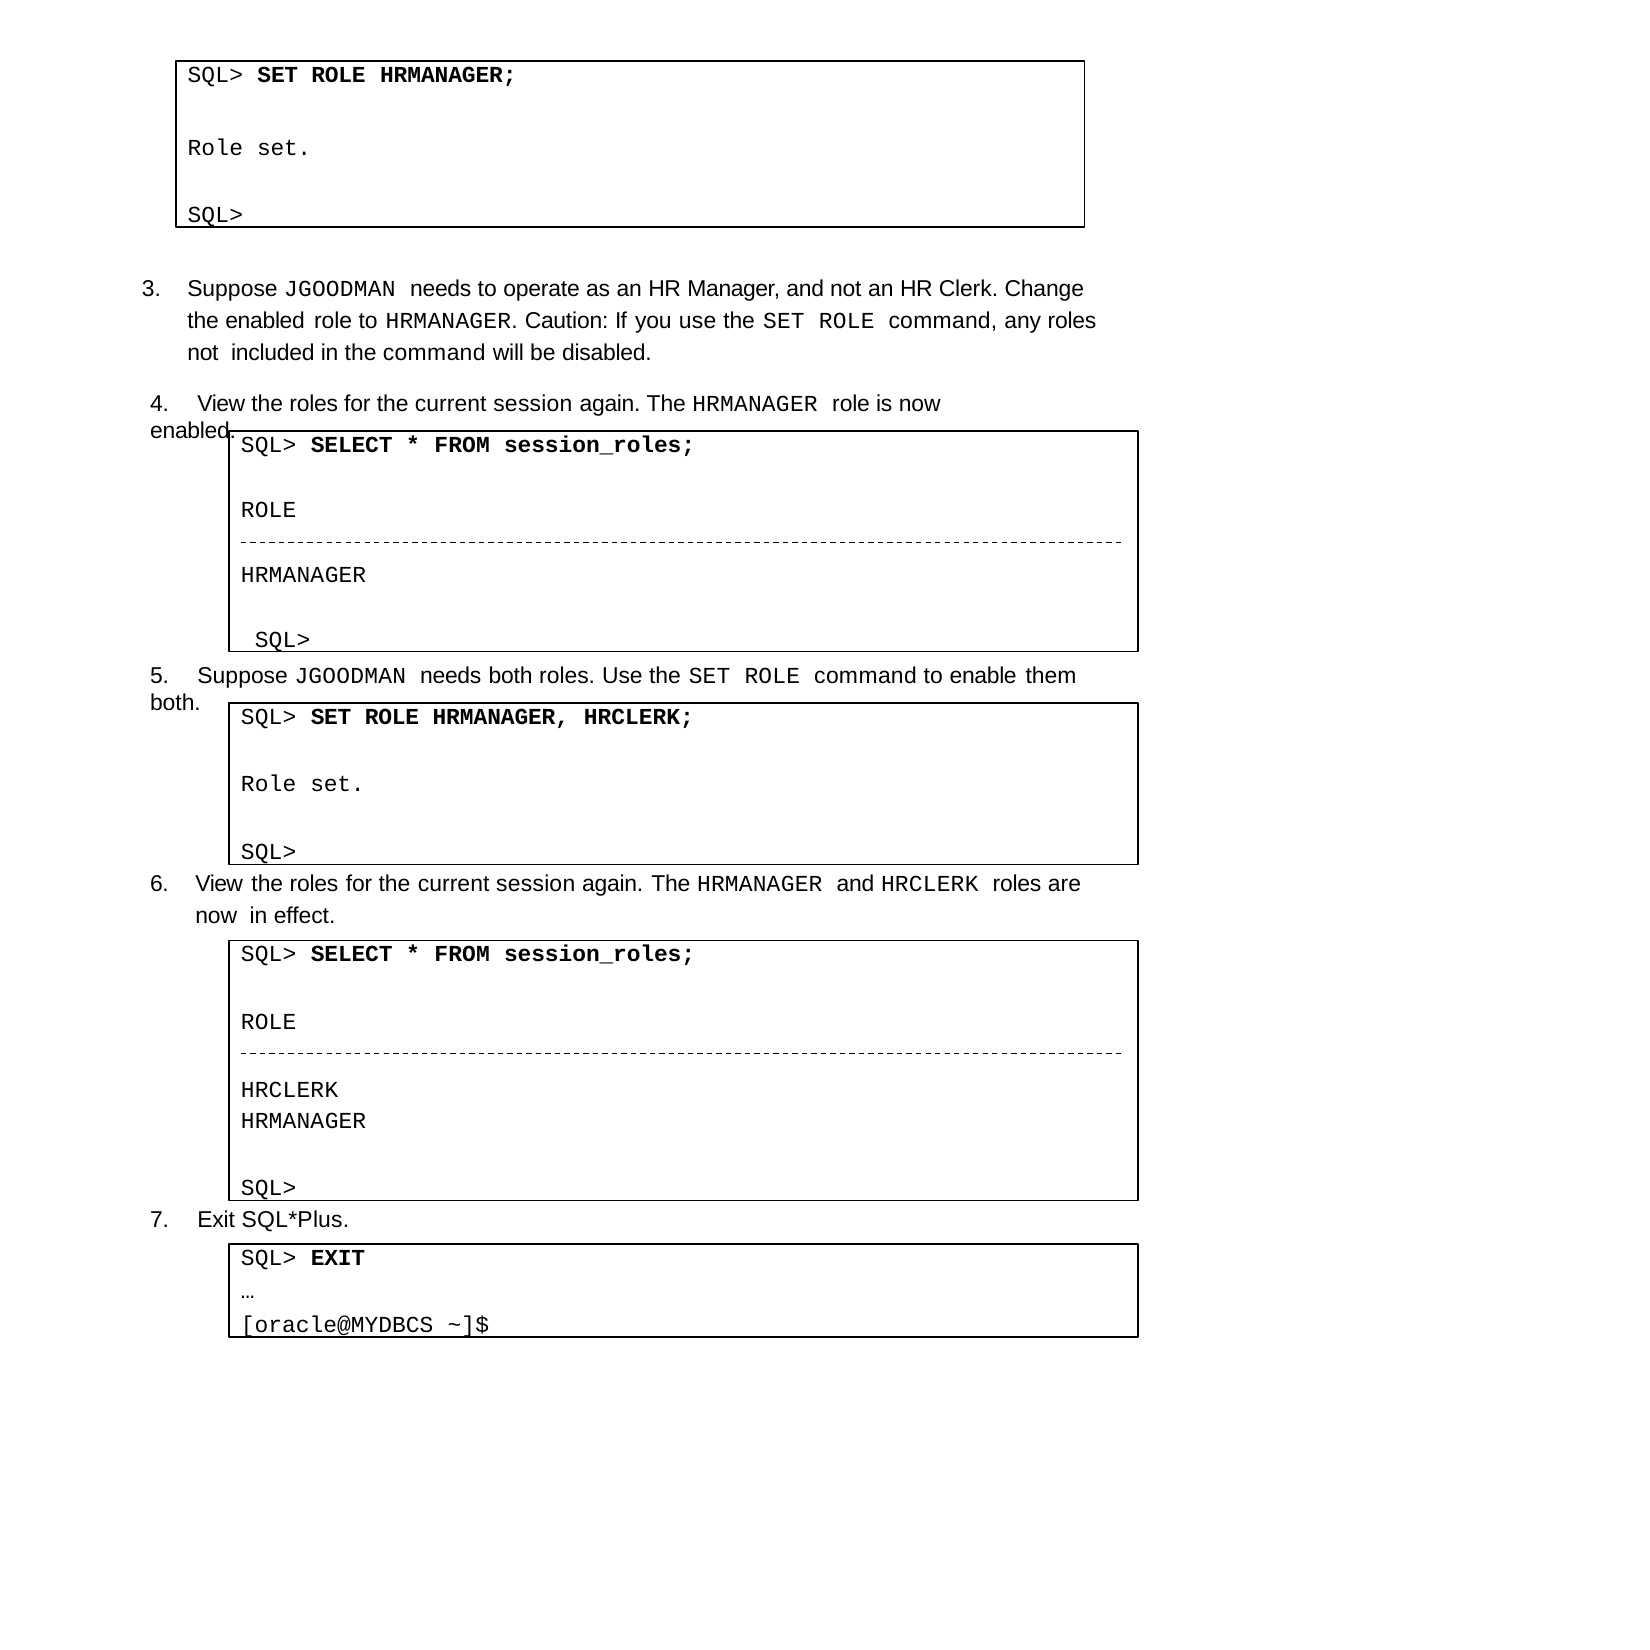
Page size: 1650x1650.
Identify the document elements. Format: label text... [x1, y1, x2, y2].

text_box 4. View the roles for the current session again. The HRMANAGER role is now enabled. [148, 385, 1029, 444]
text_box SQL> SELECT * FROM session_roles; ROLE HRMANAGER SQL> [229, 430, 1138, 652]
text_box 7. Exit SQL*Plus. [148, 1202, 352, 1233]
text_box SQL> SET ROLE HRMANAGER; Role set. SQL> [175, 60, 1085, 227]
text_box SQL> EXIT … [oracle@MYDBCS ~]$ [229, 1244, 1138, 1337]
text_box 6. View the roles for the current session again. The HRMANAGER and HRCLERK roles are now in effect. [148, 861, 1113, 929]
text_box 5. Suppose JGOODMAN needs both roles. Use the SET ROLE command to enable them both. [148, 657, 1104, 716]
text_box 3. Suppose JGOODMAN needs to operate as an HR Manager, and not an HR Clerk. Change the enabled role to HRMANAGER. Caution: If you use the SET ROLE command, any roles not included in the command will be disabled. [139, 268, 1113, 366]
text_box SQL> SET ROLE HRMANAGER, HRCLERK; Role set. SQL> [229, 702, 1138, 865]
text_box SQL> SELECT * FROM session_roles; ROLE HRCLERK HRMANAGER SQL> [229, 940, 1138, 1201]
